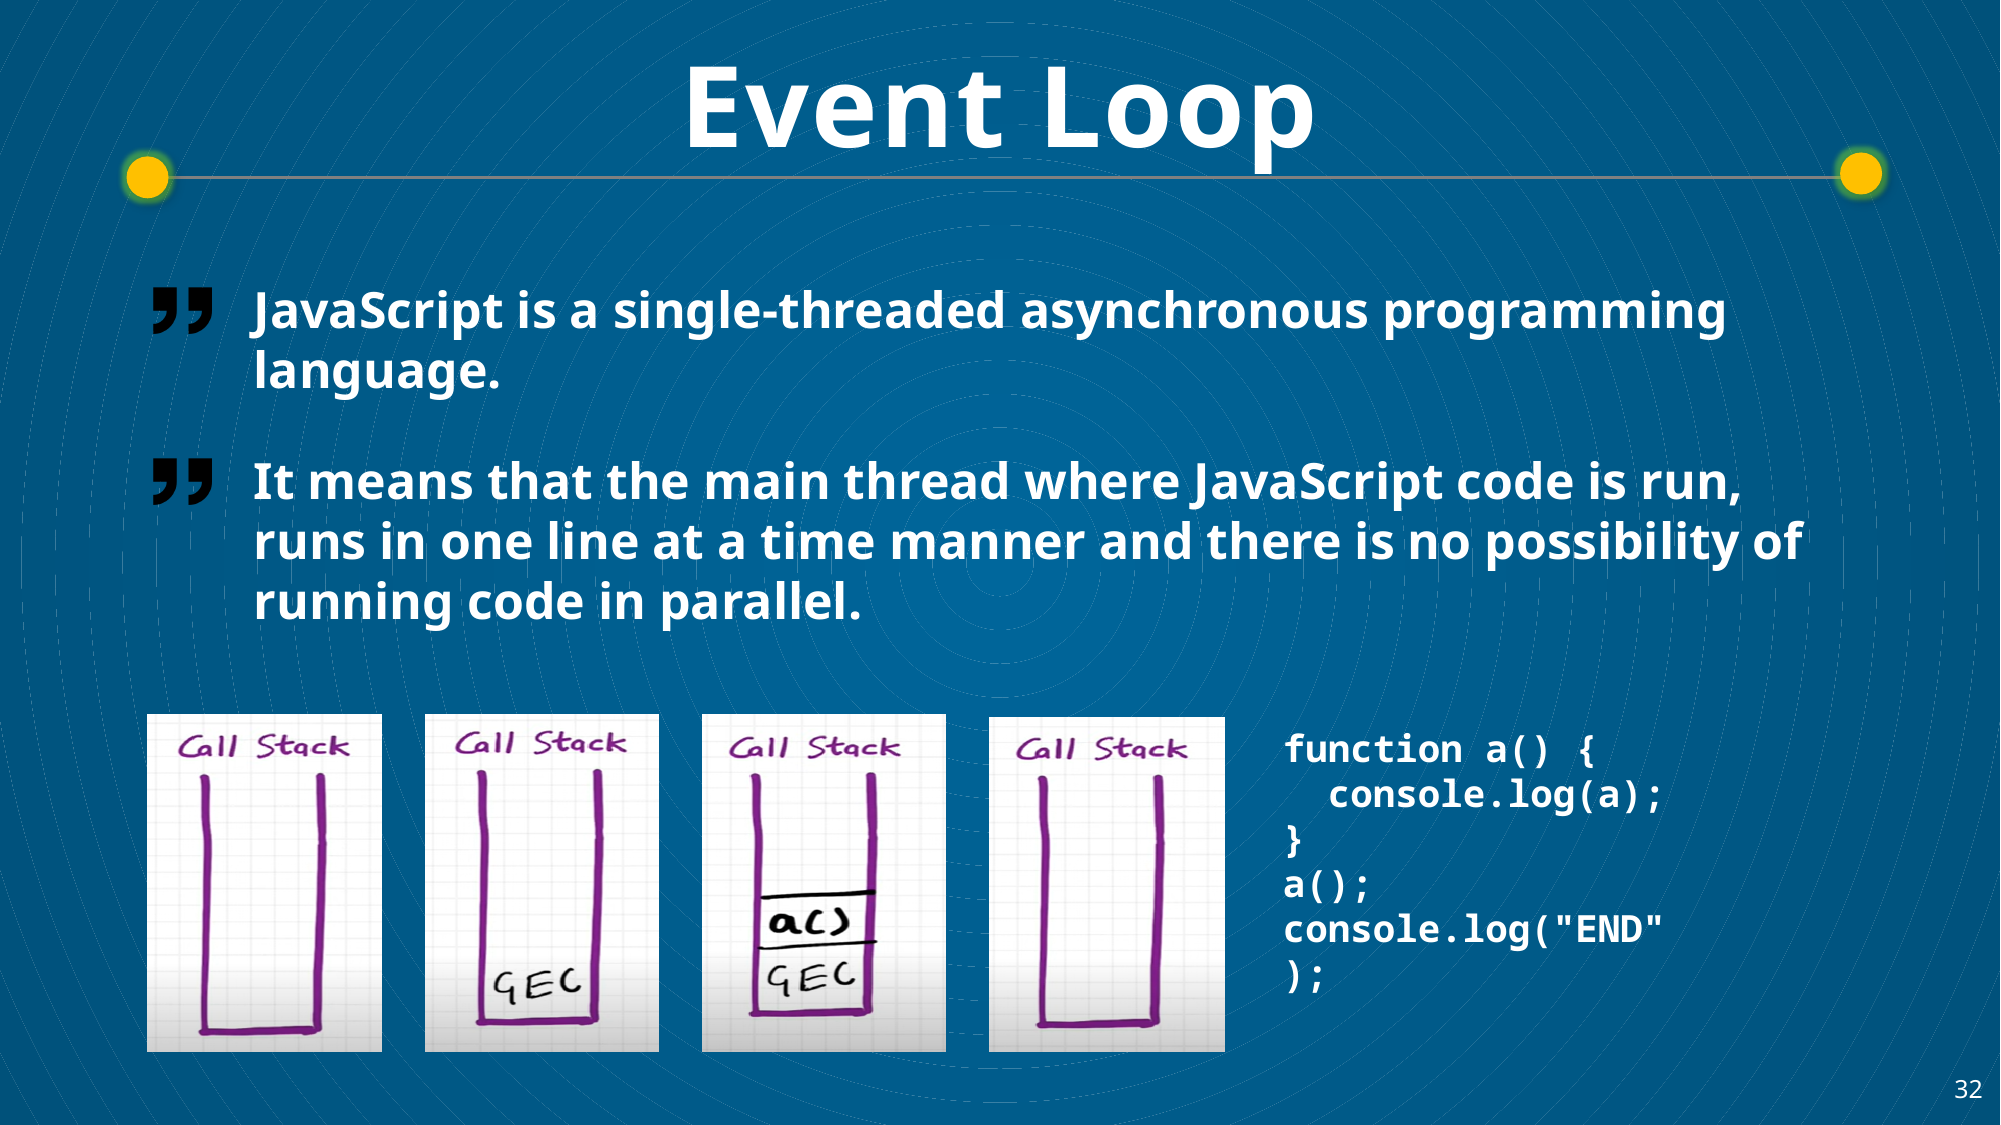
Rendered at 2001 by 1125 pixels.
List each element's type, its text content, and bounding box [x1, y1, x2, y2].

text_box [126, 253, 1883, 408]
picture [426, 715, 658, 1051]
picture [147, 715, 381, 1051]
picture [990, 718, 1224, 1051]
slide_number 32 [1927, 1060, 1998, 1121]
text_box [126, 424, 1874, 639]
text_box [126, 152, 1883, 199]
picture [703, 715, 945, 1051]
title Event Loop [277, 42, 1723, 152]
text_box function a() { console.log(a); } a(); console.log("END"); [1268, 717, 1691, 1003]
